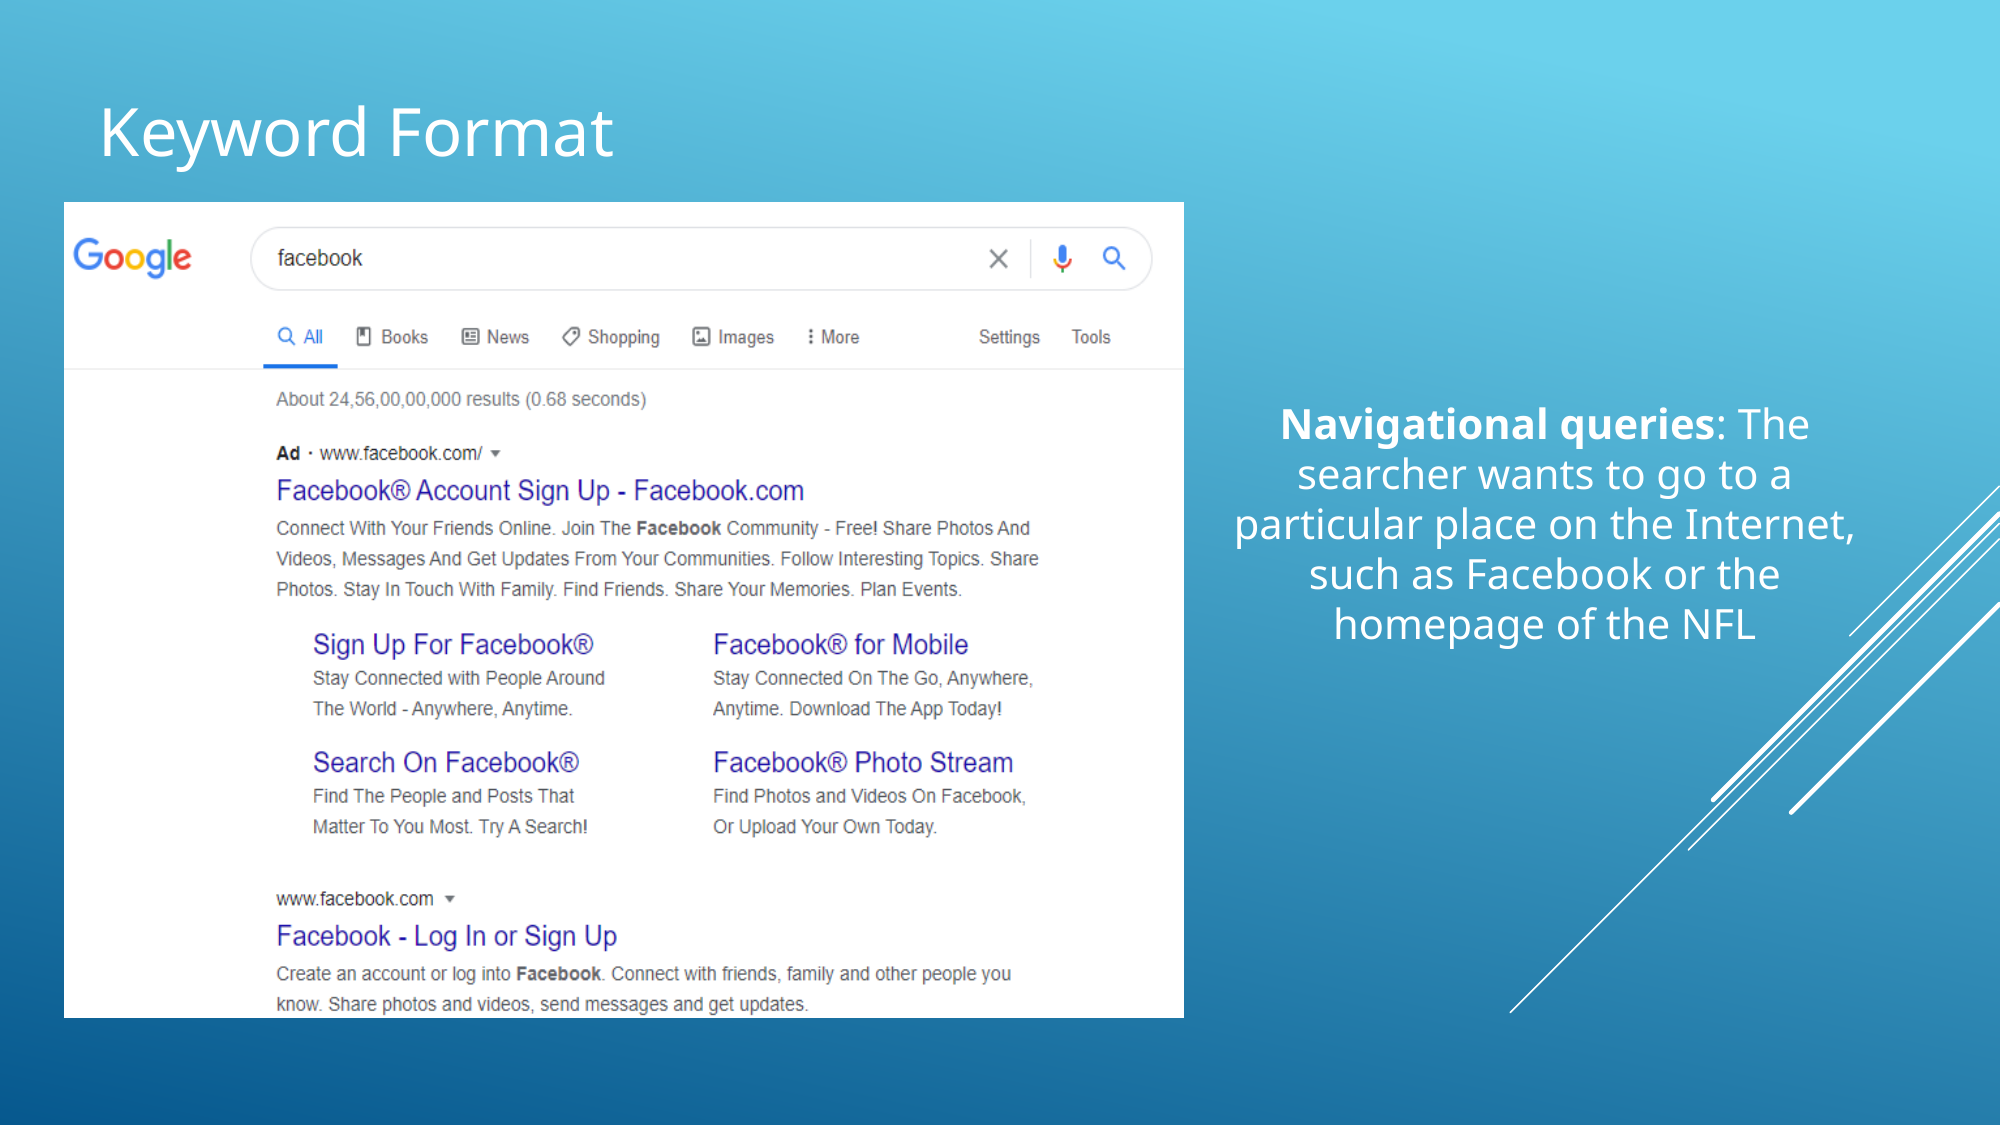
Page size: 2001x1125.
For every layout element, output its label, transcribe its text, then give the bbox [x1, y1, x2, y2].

text_box Navigational queries: The searcher wants to go to a particular place on the Internet, such as Facebook or the homepage of the NFL [1184, 390, 1907, 656]
list Keyword Format [83, 58, 1766, 203]
picture [63, 201, 1184, 1018]
